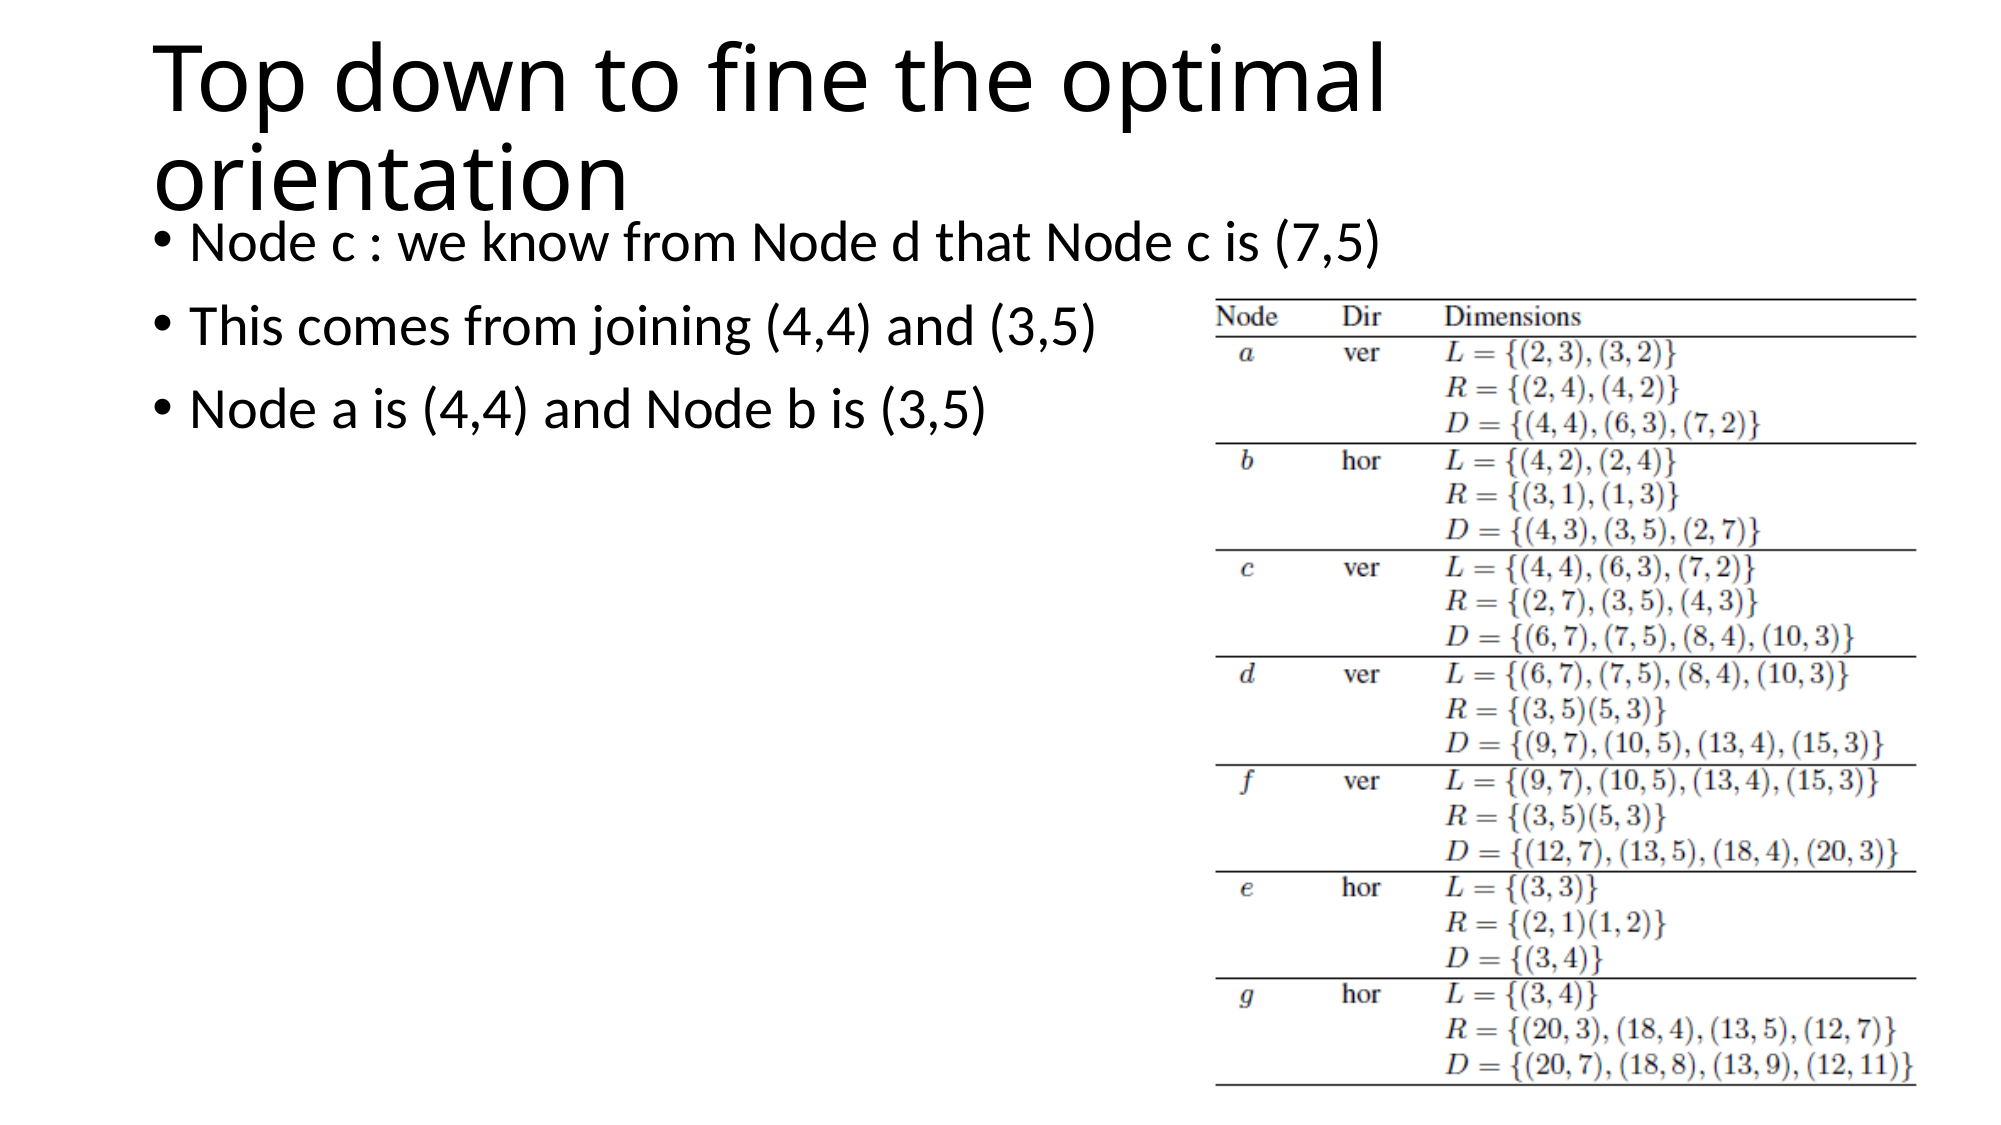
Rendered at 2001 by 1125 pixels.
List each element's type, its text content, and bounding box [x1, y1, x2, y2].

picture [1199, 277, 1942, 1098]
title Top down to fine the optimal orientation [137, 59, 1863, 203]
list Node c : we know from Node d that Node c is (7,5) This comes from joining (4,4) and (3,5) Node a is (4,4) and Node b is (3,5) [137, 203, 1863, 1014]
